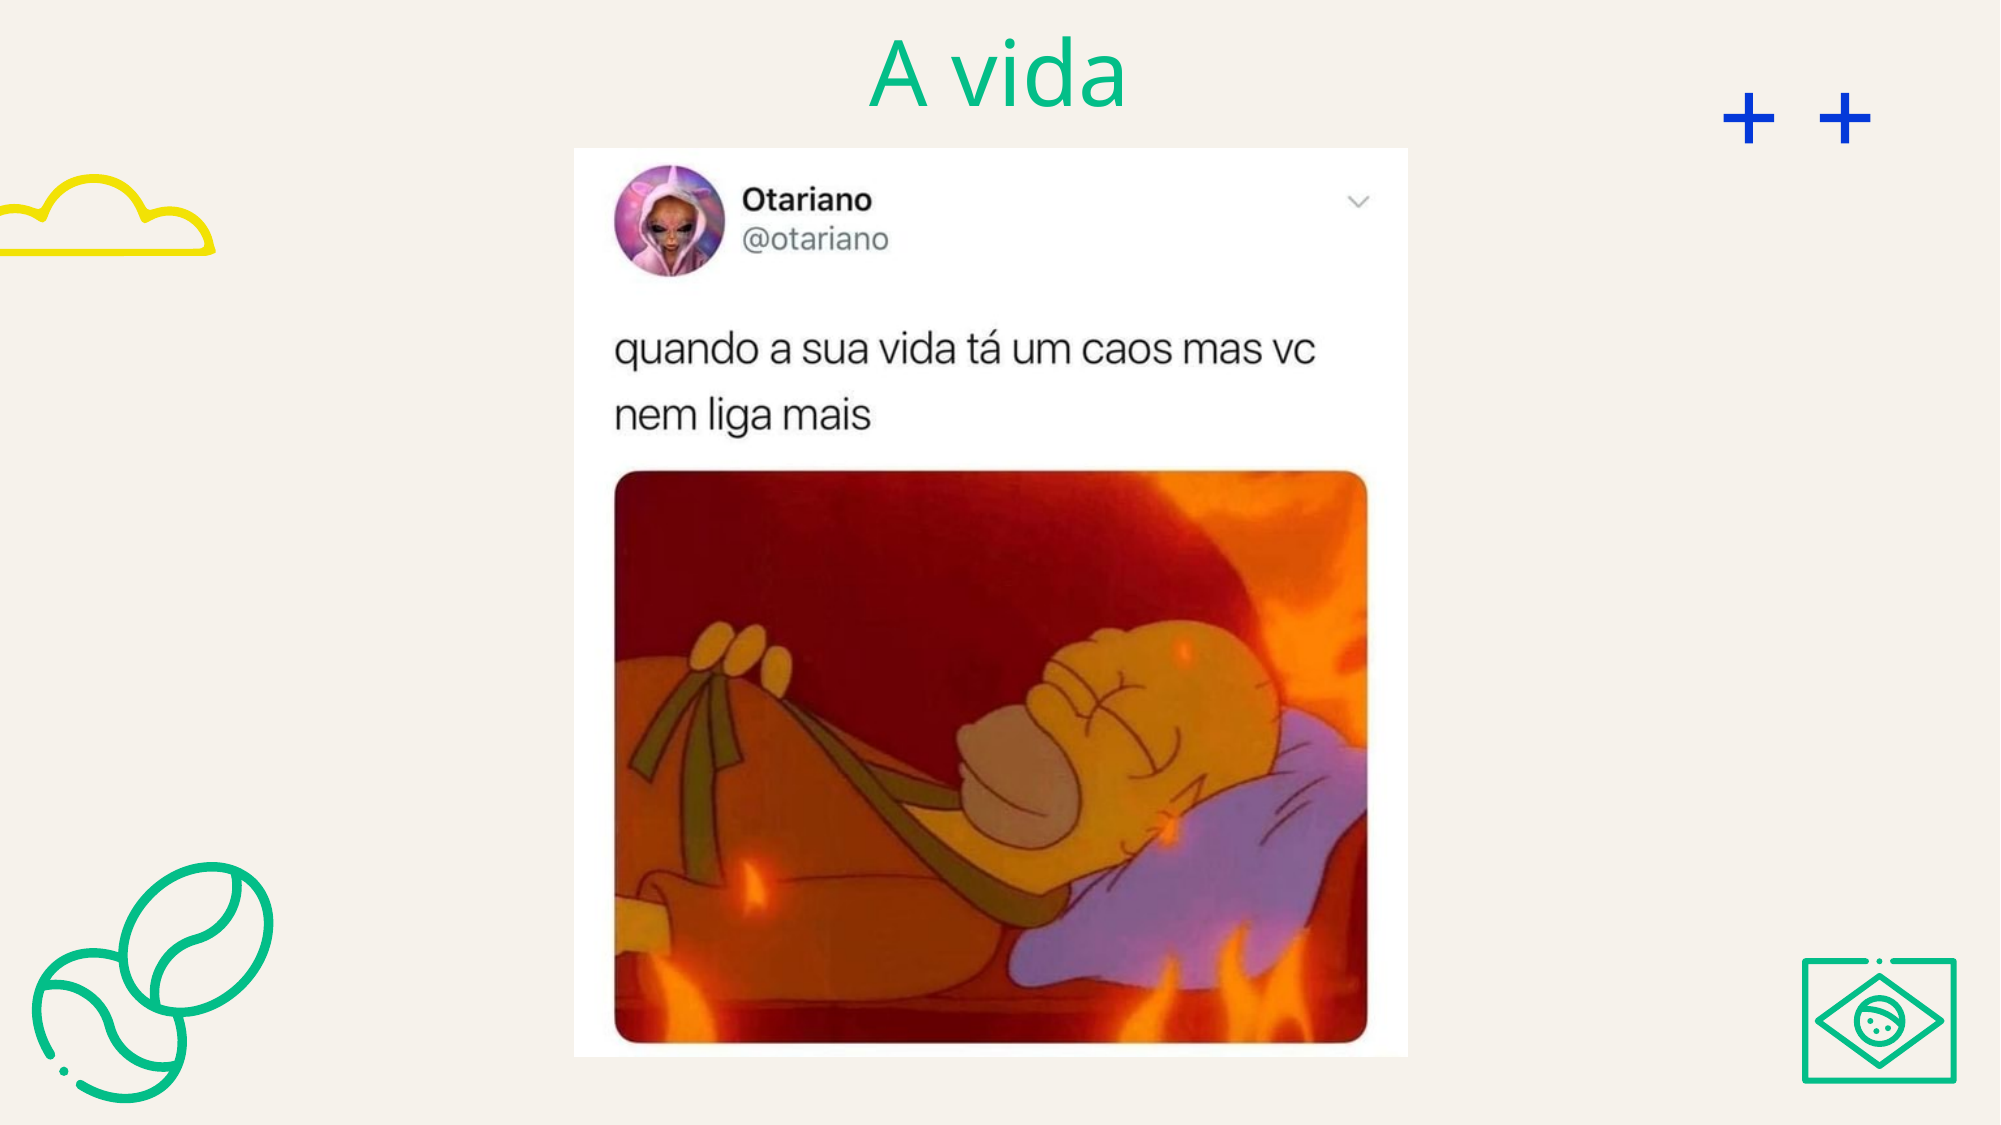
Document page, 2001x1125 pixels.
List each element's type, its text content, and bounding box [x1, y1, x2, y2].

title A vida [156, 12, 1844, 148]
picture [574, 148, 1409, 1057]
